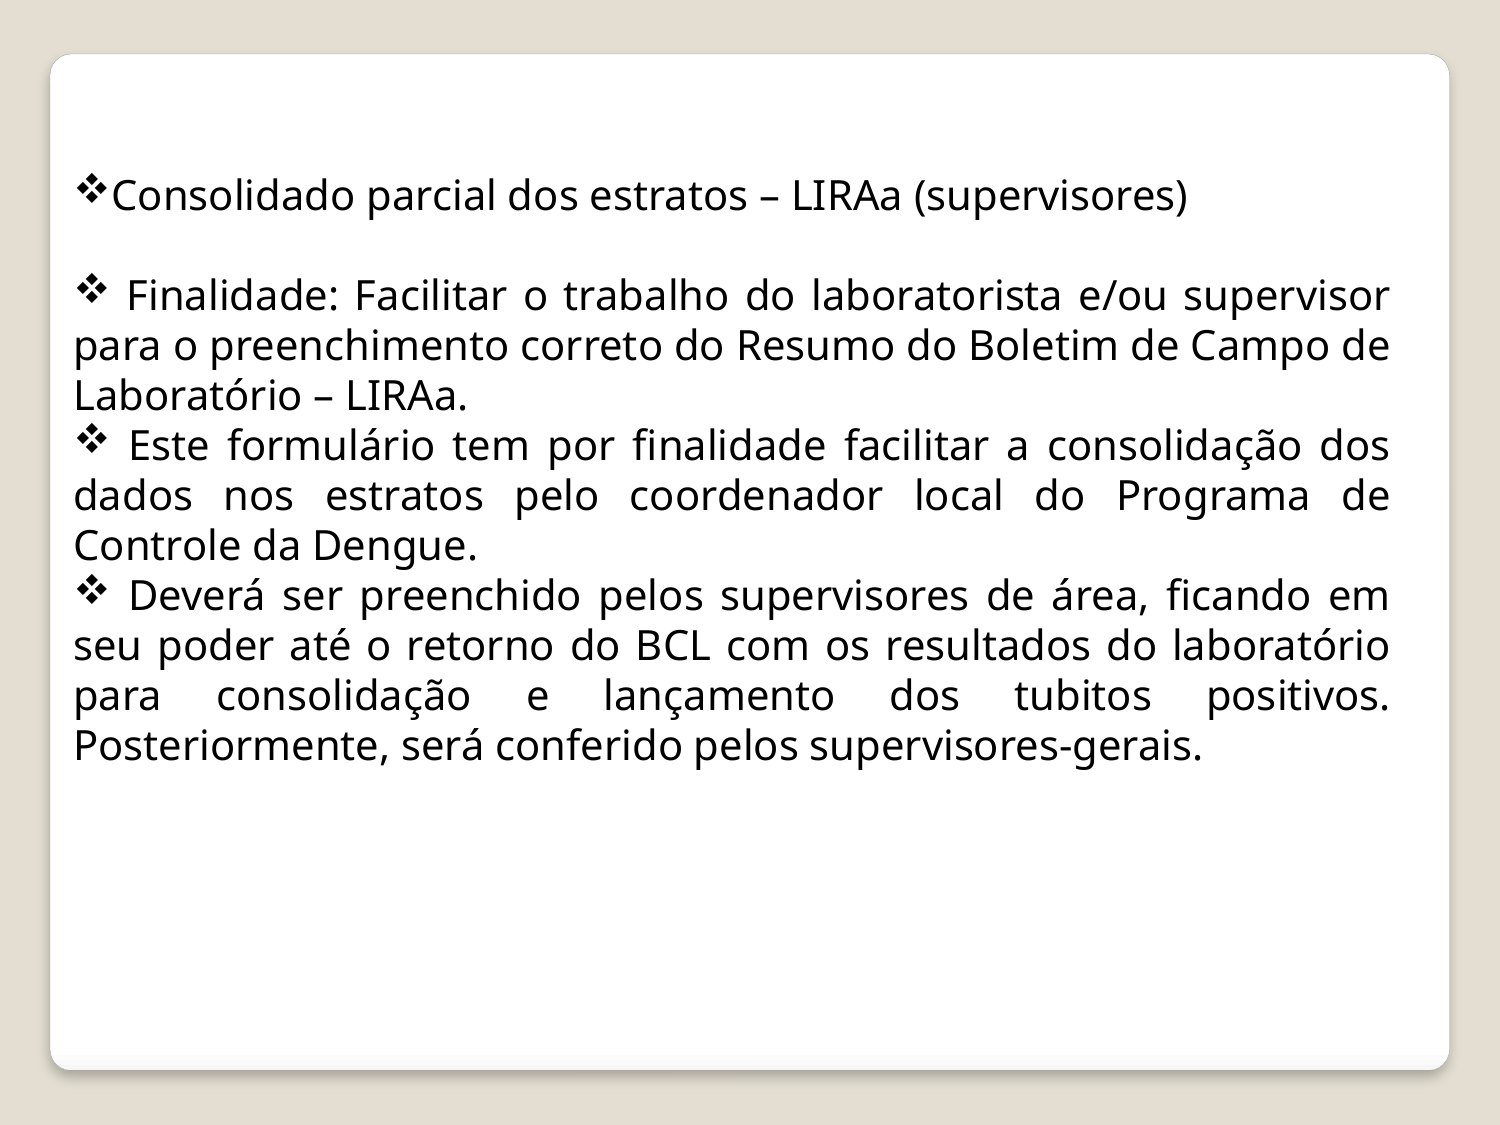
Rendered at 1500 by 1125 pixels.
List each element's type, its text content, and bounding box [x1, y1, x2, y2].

text_box Consolidado parcial dos estratos – LIRAa (supervisores) Finalidade: Facilitar o trabalho do laboratorista e/ou supervisor para o preenchimento correto do Resumo do Boletim de Campo de Laboratório – LIRAa. Este formulário tem por finalidade facilitar a consolidação dos dados nos estratos pelo coordenador local do Programa de Controle da Dengue. Deverá ser preenchido pelos supervisores de área, ficando em seu poder até o retorno do BCL com os resultados do laboratório para consolidação e lançamento dos tubitos positivos. Posteriormente, será conferido pelos supervisores-gerais. [58, 161, 1407, 777]
